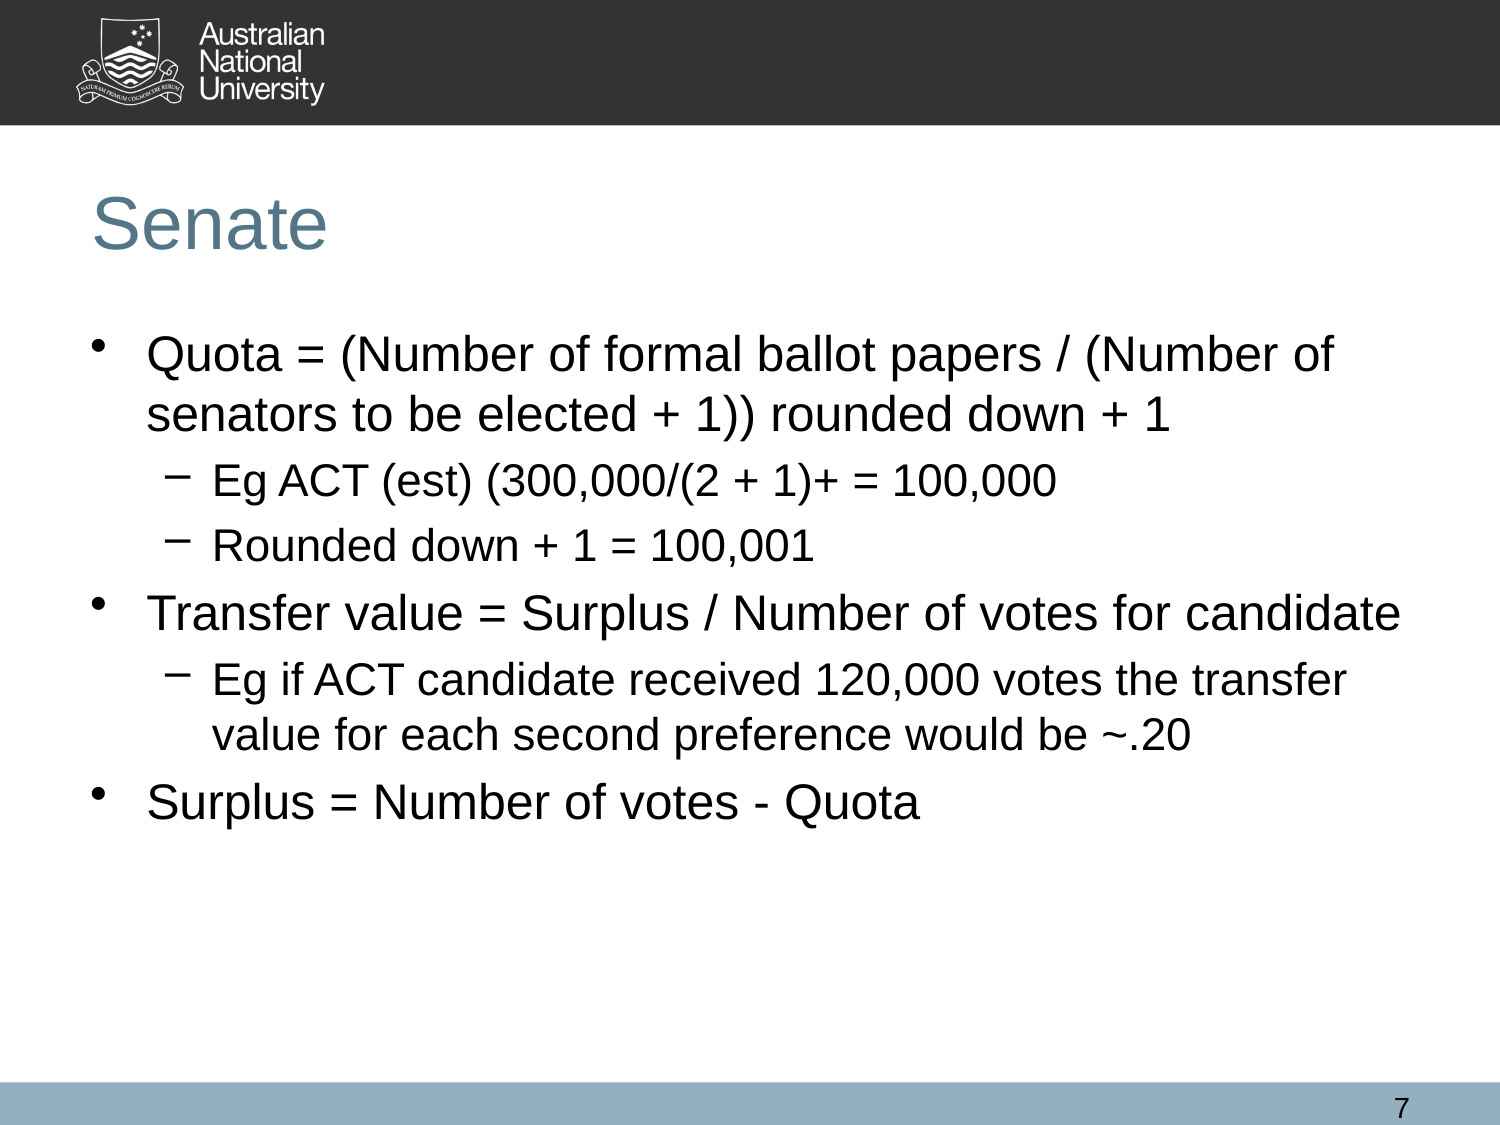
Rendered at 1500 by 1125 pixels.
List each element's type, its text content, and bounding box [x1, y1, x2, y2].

list Quota = (Number of formal ballot papers / (Number of senators to be elected + 1)) rounded down + 1 Eg ACT (est) (300,000/(2 + 1)+ = 100,000 Rounded down + 1 = 100,001 Transfer value = Surplus / Number of votes for candidate Eg if ACT candidate received 120,000 votes the transfer value for each second preference would be ~.20 Surplus = Number of votes - Quota [75, 314, 1425, 1005]
title Senate [76, 125, 1427, 313]
slide_number 7 [1328, 1082, 1425, 1118]
picture [76, 18, 325, 106]
